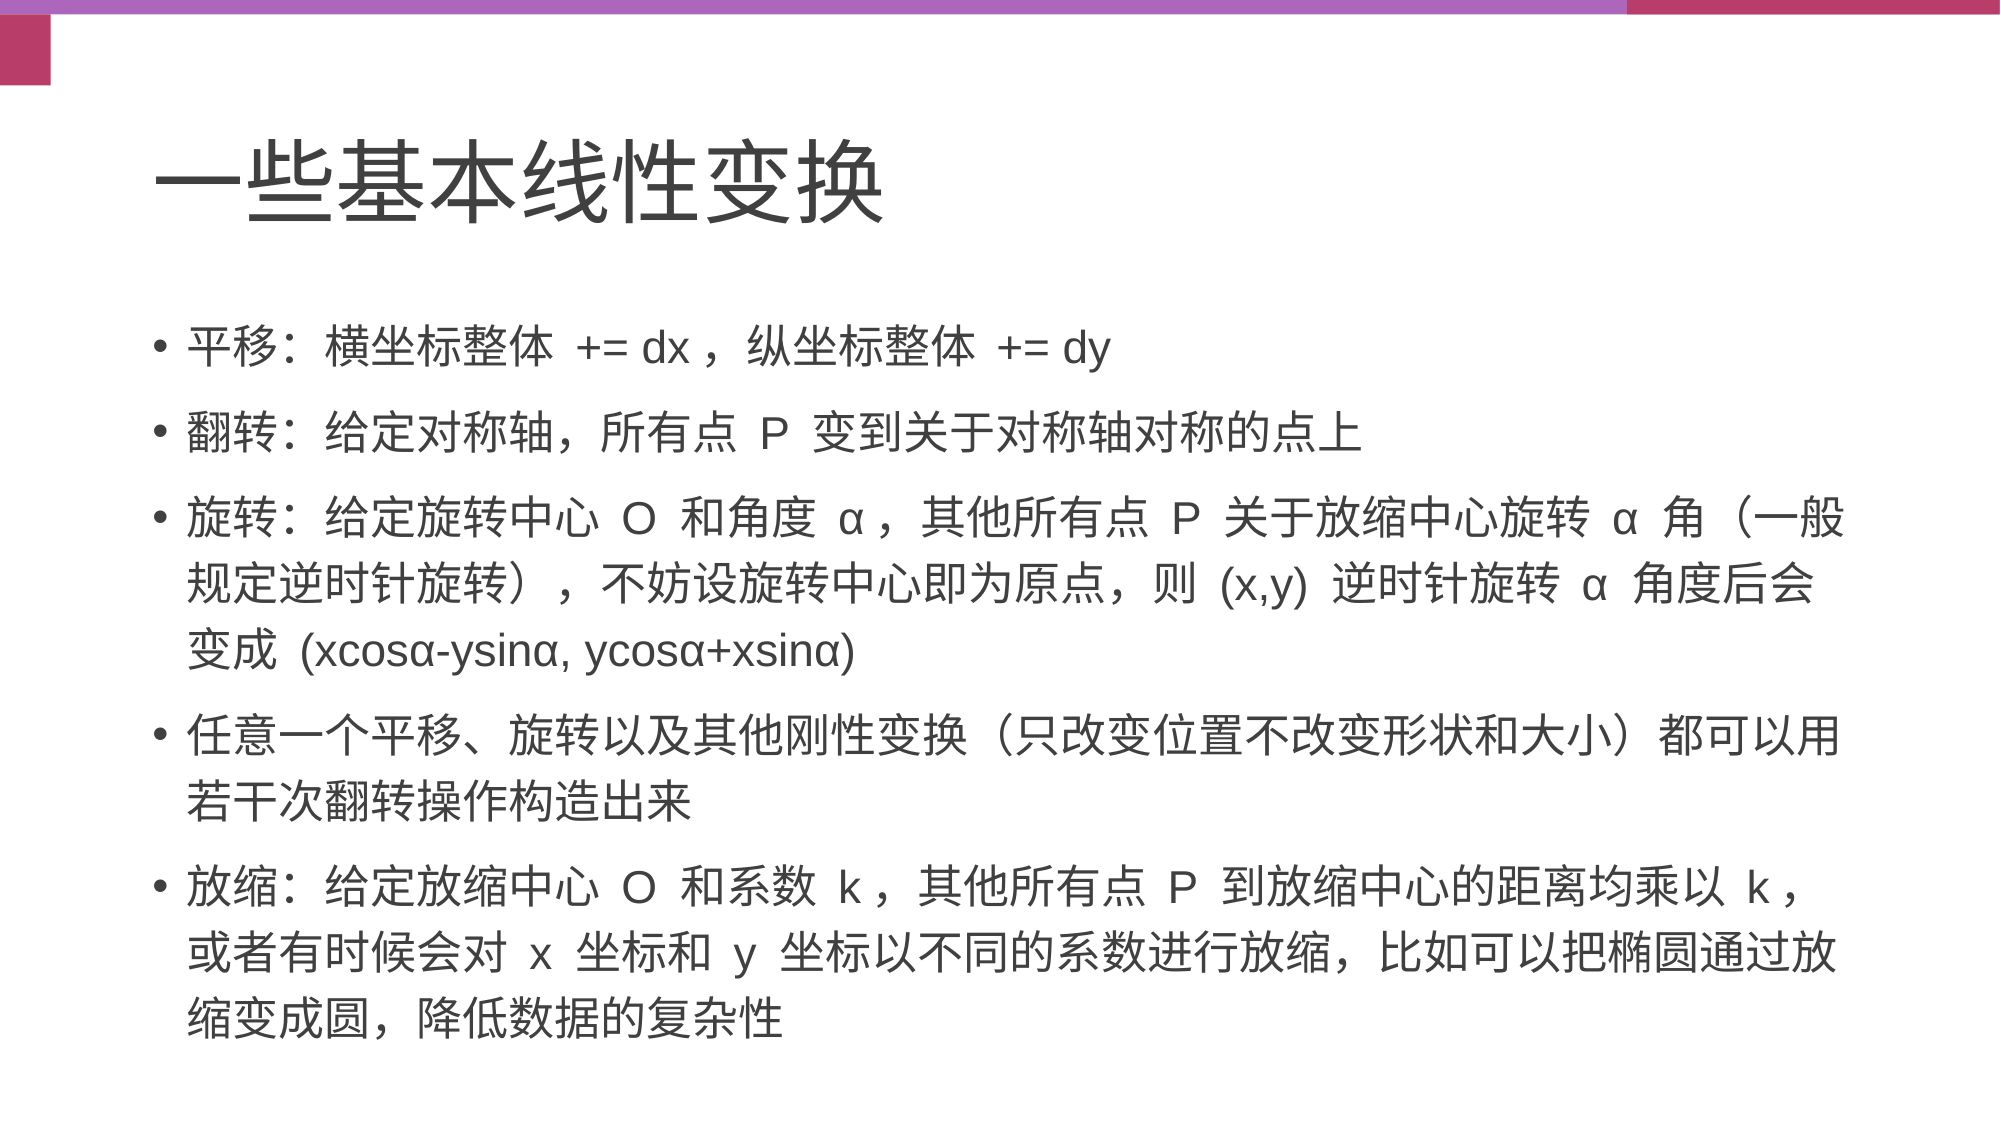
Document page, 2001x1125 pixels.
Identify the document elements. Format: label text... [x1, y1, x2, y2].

title 一些基本线性变换 [137, 59, 1863, 278]
list 平移：横坐标整体 += dx，纵坐标整体 += dy 翻转：给定对称轴，所有点 P 变到关于对称轴对称的点上 旋转：给定旋转中心 O 和角度 α，其他所有点 P 关于放缩中心旋转 α 角（一般规定逆时针旋转），不妨设旋转中心即为原点，则 (x,y) 逆时针旋转 α 角度后会变成 (xcosα-ysinα, ycosα+xsinα) 任意一个平移、旋转以及其他刚性变换（只改变位置不改变形状和大小）都可以用若干次翻转操作构造出来 放缩：给定放缩中心 O 和系数 k，其他所有点 P 到放缩中心的距离均乘以 k，或者有时候会对 x 坐标和 y 坐标以不同的系数进行放缩，比如可以把椭圆通过放缩变成圆，降低数据的复杂性 [137, 299, 1863, 1056]
